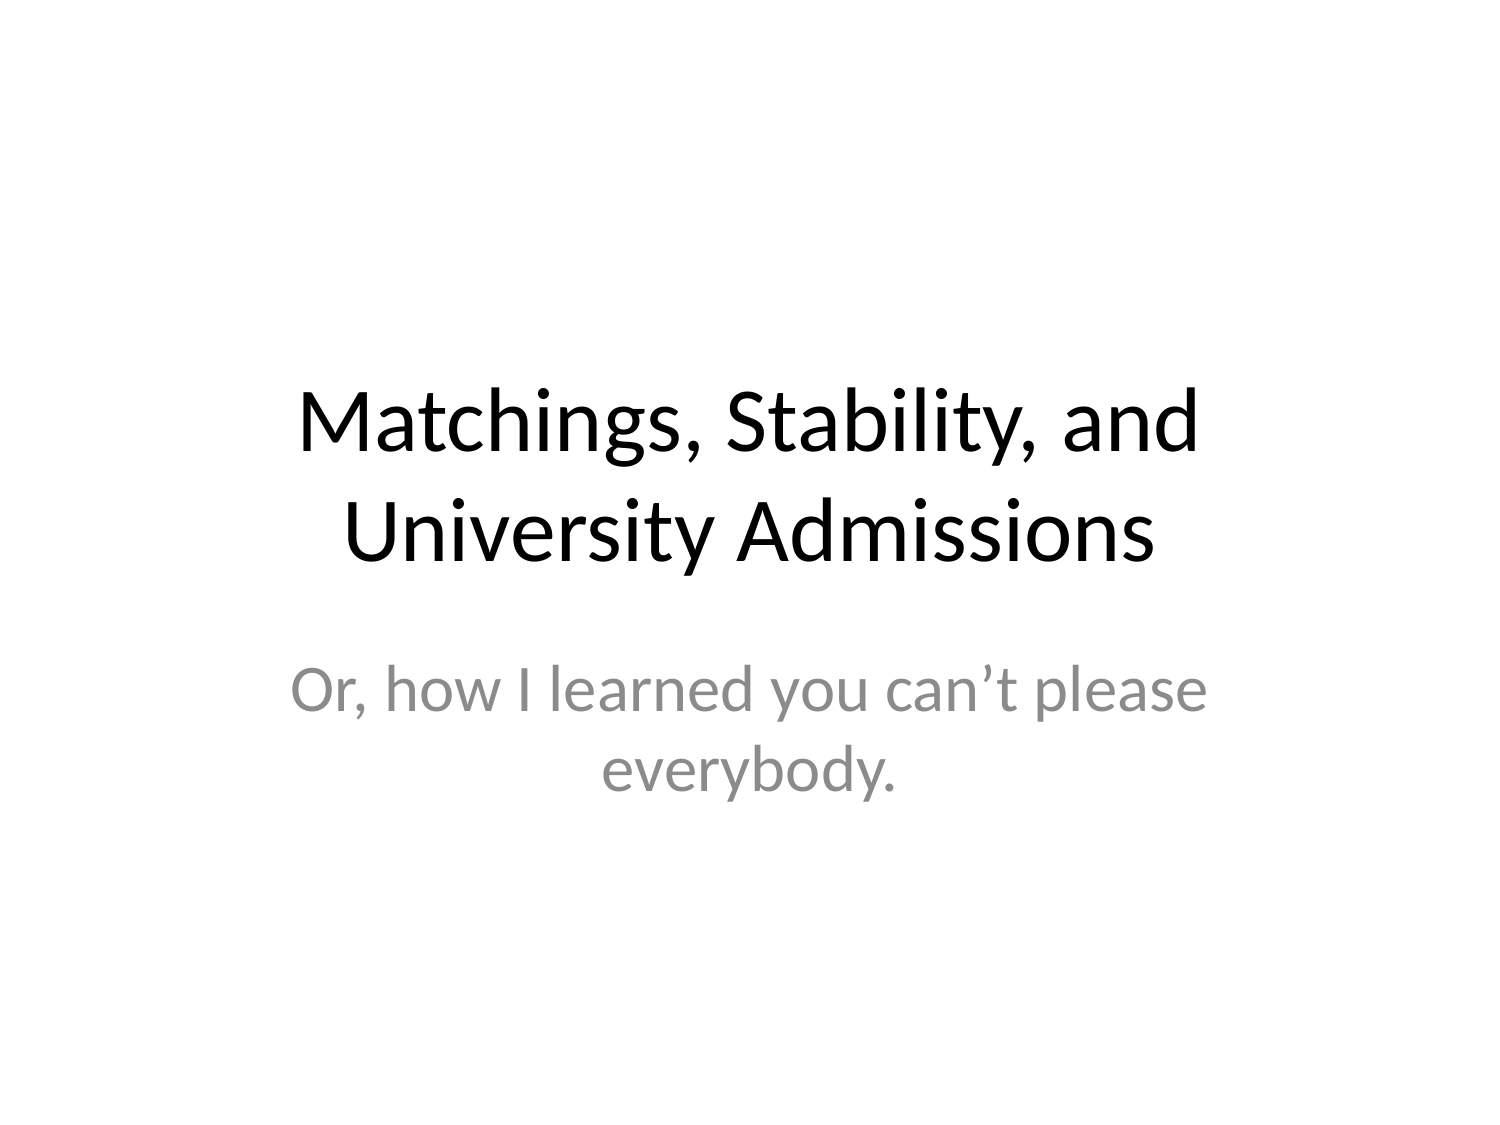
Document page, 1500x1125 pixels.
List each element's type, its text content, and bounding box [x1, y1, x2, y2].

title Matchings, Stability, and University Admissions [112, 349, 1388, 591]
subtitle Or, how I learned you can’t please everybody. [225, 637, 1275, 925]
